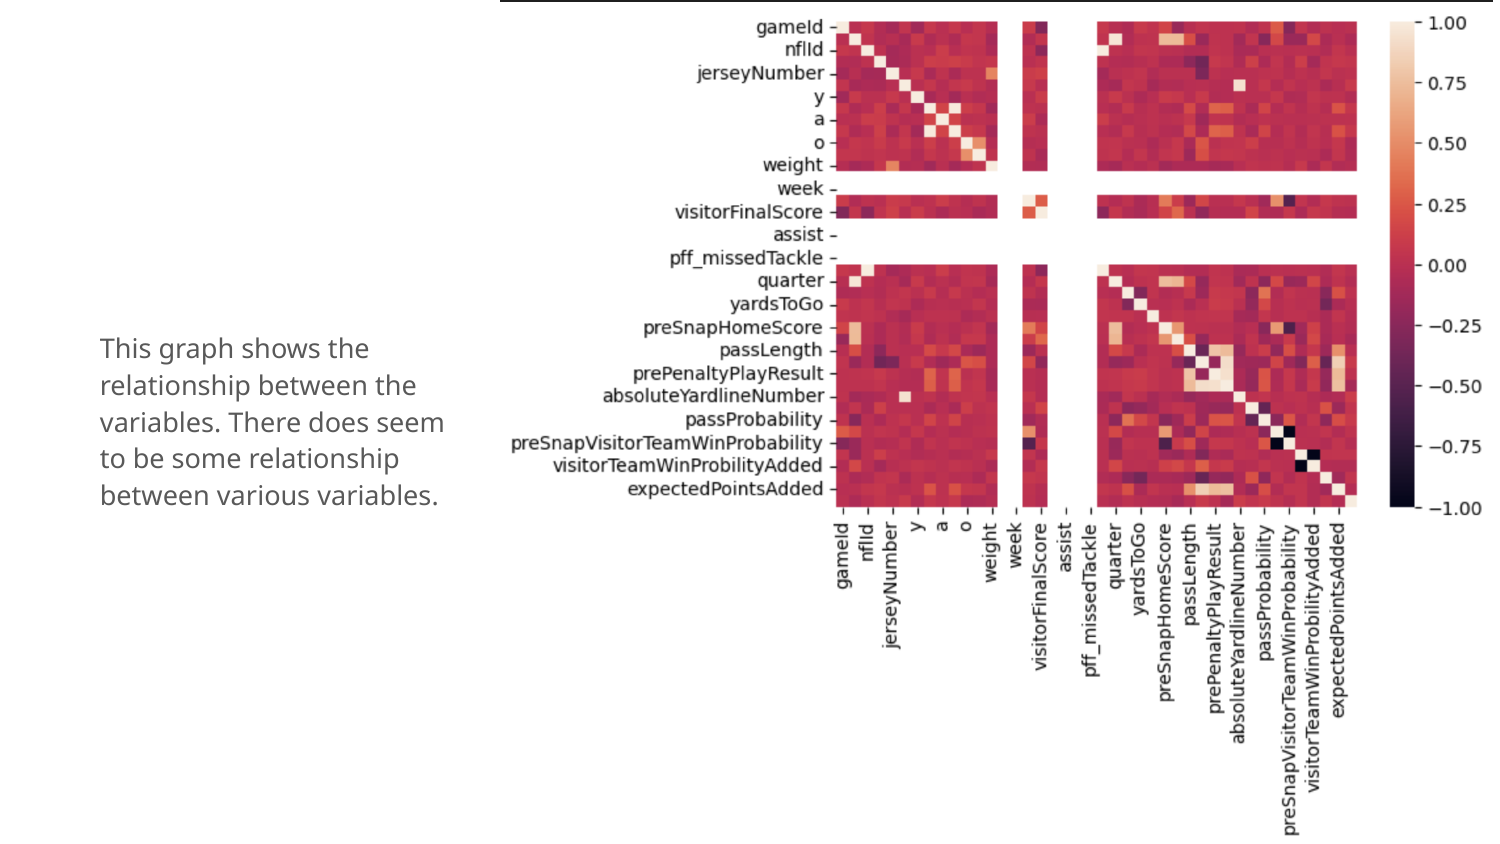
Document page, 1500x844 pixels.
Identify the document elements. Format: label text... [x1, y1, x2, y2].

list This graph shows the relationship between the variables. There does seem to be some relationship between various variables. [84, 279, 463, 564]
picture [500, 0, 1493, 844]
